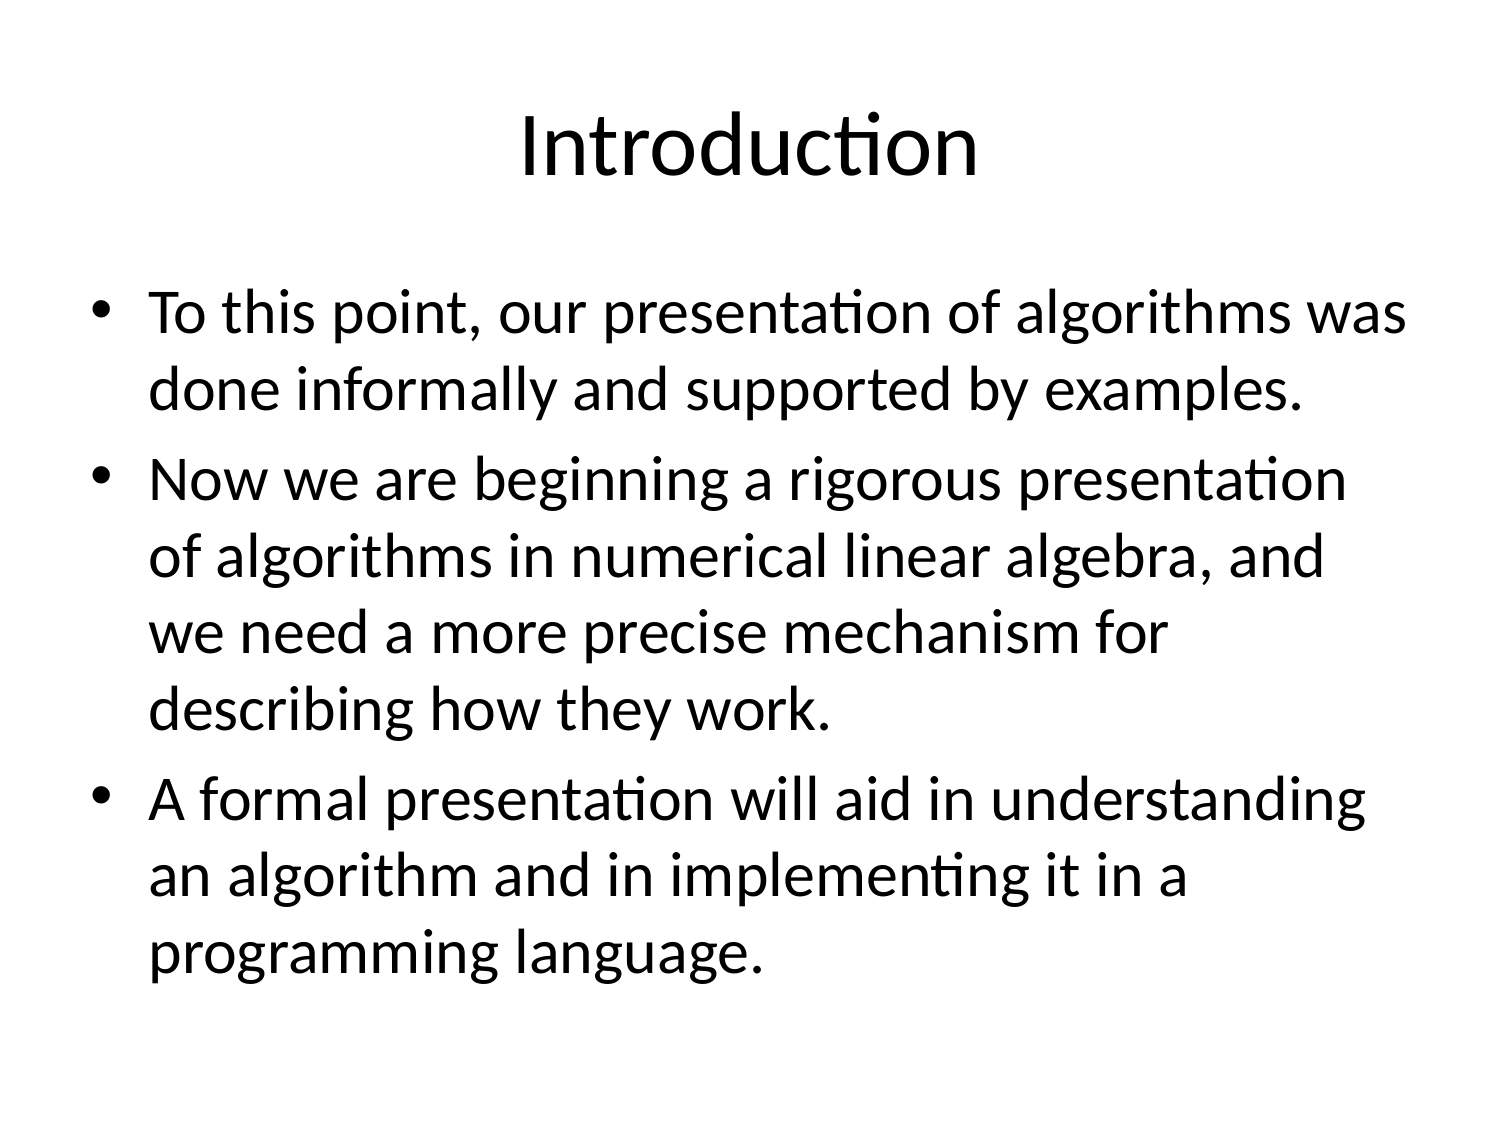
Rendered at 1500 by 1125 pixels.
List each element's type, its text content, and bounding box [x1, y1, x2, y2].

list To this point, our presentation of algorithms was done informally and supported by examples. Now we are beginning a rigorous presentation of algorithms in numerical linear algebra, and we need a more precise mechanism for describing how they work. A formal presentation will aid in understanding an algorithm and in implementing it in a programming language. [75, 262, 1425, 1005]
title Introduction [75, 45, 1425, 233]
